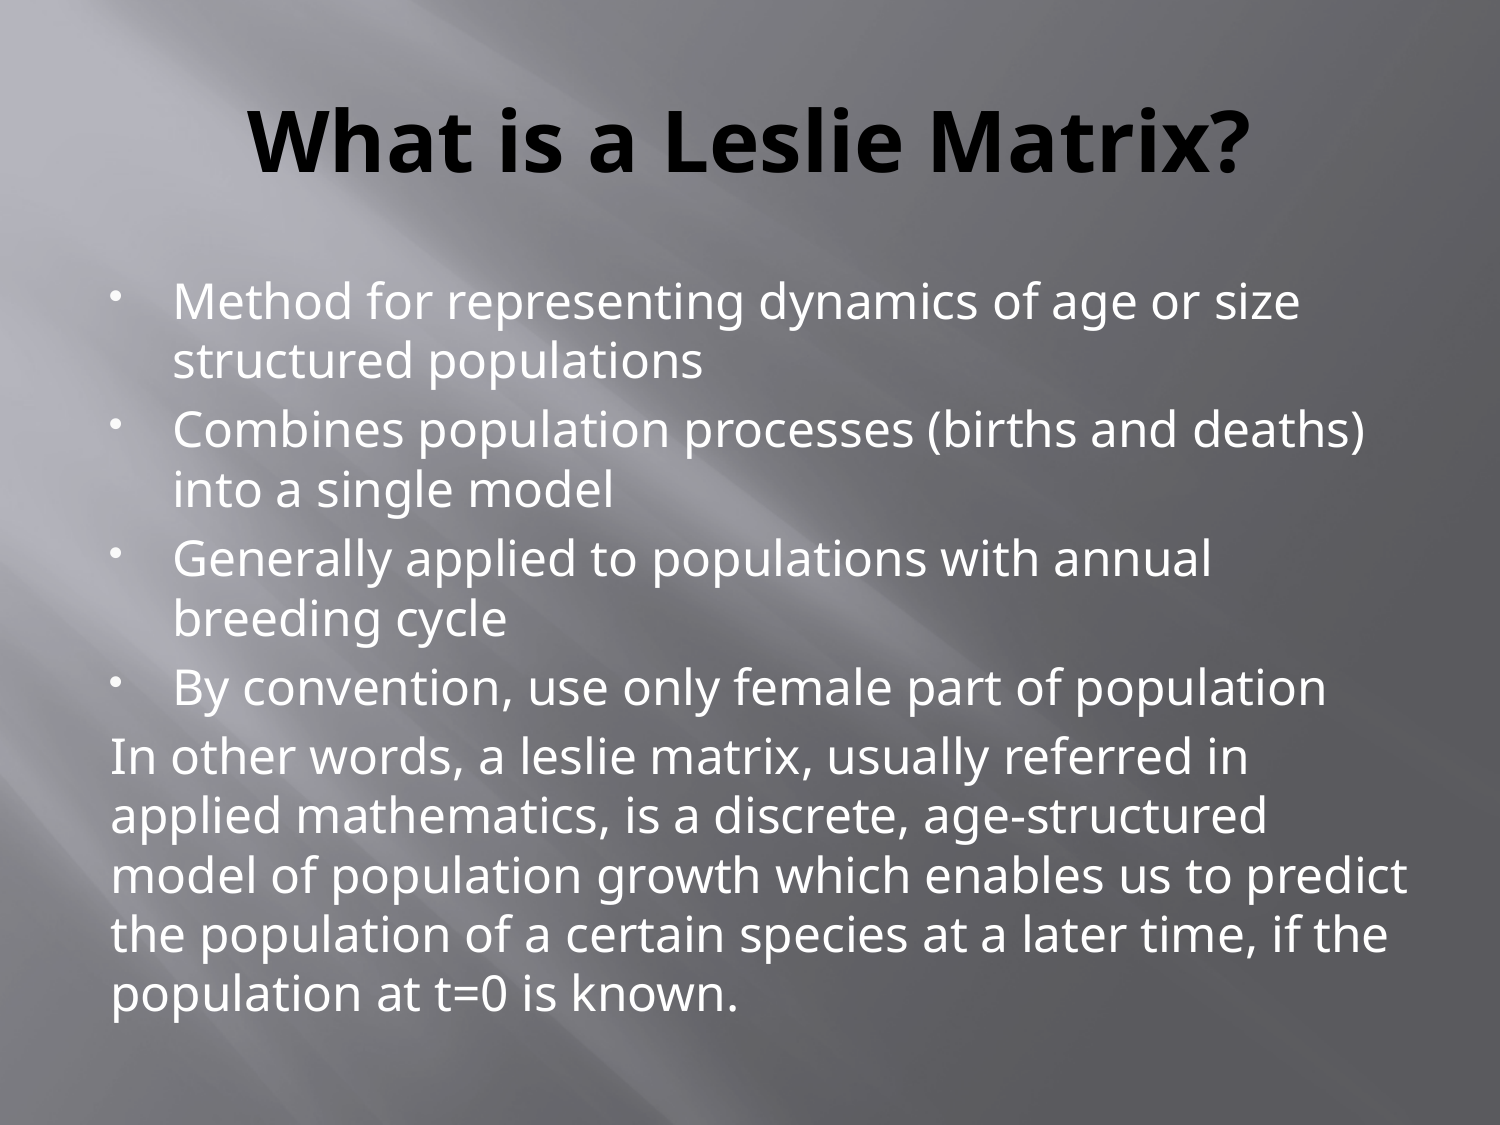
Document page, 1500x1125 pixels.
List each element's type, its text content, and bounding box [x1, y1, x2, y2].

list Method for representing dynamics of age or size structured populations Combines population processes (births and deaths) into a single model Generally applied to populations with annual breeding cycle By convention, use only female part of population In other words, a leslie matrix, usually referred in applied mathematics, is a discrete, age-structured model of population growth which enables us to predict the population of a certain species at a later time, if the population at t=0 is known. [75, 262, 1425, 1035]
title What is a Leslie Matrix? [75, 45, 1425, 233]
